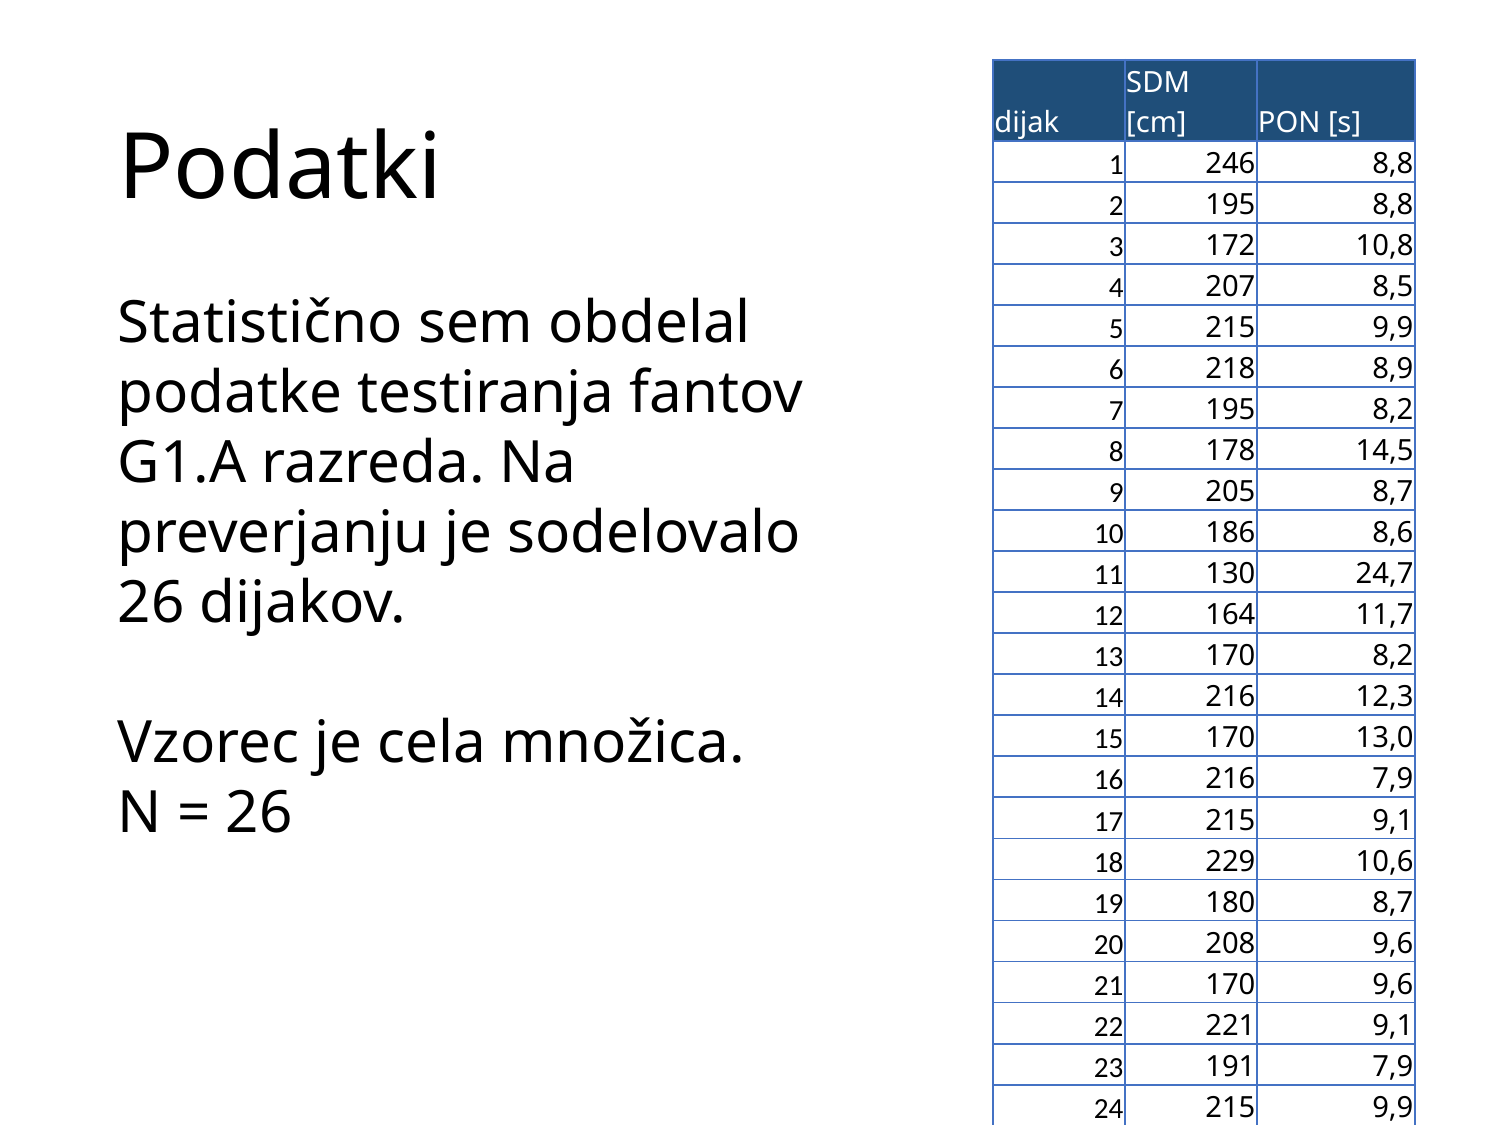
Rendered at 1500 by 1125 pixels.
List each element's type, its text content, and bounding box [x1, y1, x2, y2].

table_cell 10,8 [1258, 224, 1414, 263]
table_cell 180 [1126, 880, 1256, 920]
table_cell 13,0 [1258, 716, 1414, 755]
table_cell 11,7 [1258, 593, 1414, 632]
table_header dijak [994, 61, 1124, 140]
table_cell 170 [1126, 716, 1256, 755]
table_cell 22 [994, 1003, 1124, 1043]
title Podatki [103, 59, 992, 278]
table_cell 1 [994, 142, 1124, 181]
text_box Statistično sem obdelal podatke testiranja fantov G1.A razreda. Na preverjanju je sodelovalo 26 dijakov. Vzorec je cela množica. N = 26 [103, 277, 879, 852]
table_cell 8,6 [1258, 511, 1414, 550]
table_cell 14,5 [1258, 429, 1414, 468]
table_cell 8,2 [1258, 388, 1414, 427]
table_cell 208 [1126, 921, 1256, 961]
table_cell 221 [1126, 1003, 1256, 1043]
table_cell 216 [1126, 757, 1256, 796]
table_cell 2 [994, 183, 1124, 222]
table_cell 12 [994, 593, 1124, 632]
table_cell 24 [994, 1086, 1124, 1125]
table_cell 9,6 [1258, 921, 1414, 961]
table_cell 23 [994, 1045, 1124, 1084]
table_cell 16 [994, 757, 1124, 796]
table_cell 8,8 [1258, 142, 1414, 181]
table_cell 9,1 [1258, 798, 1414, 838]
table_cell 9,9 [1258, 1086, 1414, 1125]
table_cell 8,7 [1258, 880, 1414, 920]
table_cell 9 [994, 470, 1124, 509]
table_cell 15 [994, 716, 1124, 755]
table_cell 246 [1126, 142, 1256, 181]
table_cell 170 [1126, 962, 1256, 1002]
table_cell 216 [1126, 675, 1256, 714]
table_cell 172 [1126, 224, 1256, 263]
table_cell 14 [994, 675, 1124, 714]
table_cell 9,9 [1258, 306, 1414, 345]
table_cell 215 [1126, 1086, 1256, 1125]
table_cell 164 [1126, 593, 1256, 632]
table_cell 5 [994, 306, 1124, 345]
table_cell 8,9 [1258, 347, 1414, 386]
table_cell 12,3 [1258, 675, 1414, 714]
table_cell 8,7 [1258, 470, 1414, 509]
table_cell 6 [994, 347, 1124, 386]
table_cell 218 [1126, 347, 1256, 386]
table_cell 170 [1126, 634, 1256, 673]
table_cell 21 [994, 962, 1124, 1002]
table_cell 8,5 [1258, 265, 1414, 304]
table_cell 195 [1126, 183, 1256, 222]
table_cell 195 [1126, 388, 1256, 427]
table_cell 24,7 [1258, 552, 1414, 591]
table_cell 10 [994, 511, 1124, 550]
table_cell 7 [994, 388, 1124, 427]
table_cell 10,6 [1258, 839, 1414, 879]
table_cell 11 [994, 552, 1124, 591]
table_cell 205 [1126, 470, 1256, 509]
table_cell 7,9 [1258, 757, 1414, 796]
table_cell 19 [994, 880, 1124, 920]
table_cell 130 [1126, 552, 1256, 591]
table_cell 186 [1126, 511, 1256, 550]
table_cell 215 [1126, 306, 1256, 345]
table_cell 20 [994, 921, 1124, 961]
table_cell 207 [1126, 265, 1256, 304]
table_cell 8,8 [1258, 183, 1414, 222]
table_cell 3 [994, 224, 1124, 263]
table_cell 8,2 [1258, 634, 1414, 673]
table_cell 229 [1126, 839, 1256, 879]
table_cell 9,1 [1258, 1003, 1414, 1043]
table_cell 18 [994, 839, 1124, 879]
table_cell 7,9 [1258, 1045, 1414, 1084]
table_cell 178 [1126, 429, 1256, 468]
table_cell 4 [994, 265, 1124, 304]
table_header PON [s] [1258, 61, 1414, 140]
table_cell 8 [994, 429, 1124, 468]
table_cell 215 [1126, 798, 1256, 838]
table_cell 17 [994, 798, 1124, 838]
table_cell 9,6 [1258, 962, 1414, 1002]
table_header SDM [cm] [1126, 61, 1256, 140]
table_cell 191 [1126, 1045, 1256, 1084]
table_cell 13 [994, 634, 1124, 673]
